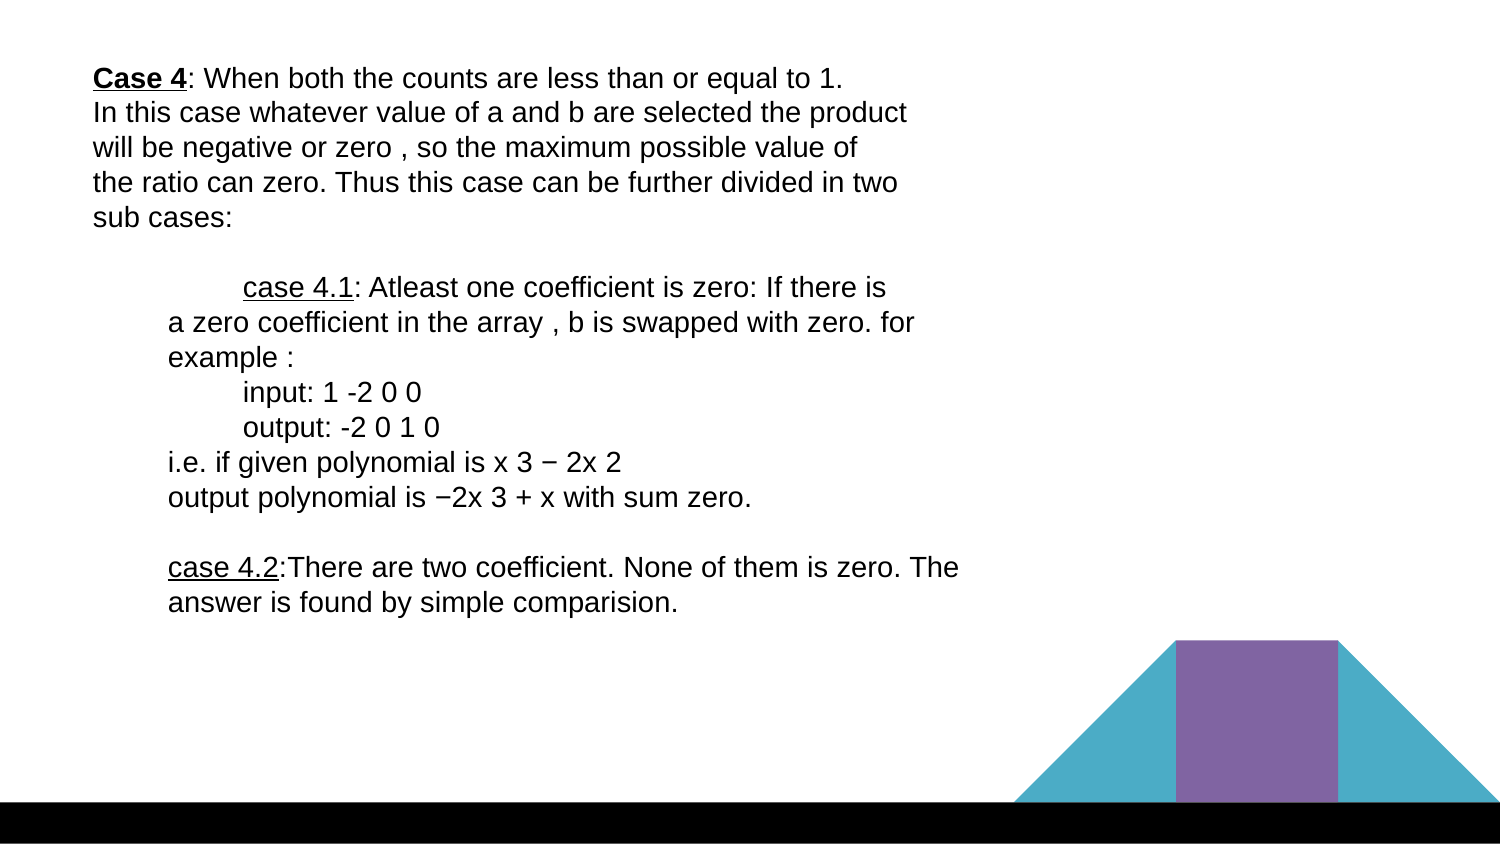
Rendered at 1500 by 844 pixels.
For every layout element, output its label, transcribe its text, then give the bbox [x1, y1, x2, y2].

text_box Case 4: When both the counts are less than or equal to 1. In this case whatever value of a and b are selected the product will be negative or zero , so the maximum possible value of the ratio can zero. Thus this case can be further divided in two sub cases: case 4.1: Atleast one coefficient is zero: If there is a zero coefficient in the array , b is swapped with zero. for example : input: 1 -2 0 0 output: -2 0 1 0 i.e. if given polynomial is x 3 − 2x 2 output polynomial is −2x 3 + x with sum zero. case 4.2:There are two coefficient. None of them is zero. The answer is found by simple comparision. [77, 43, 1281, 669]
